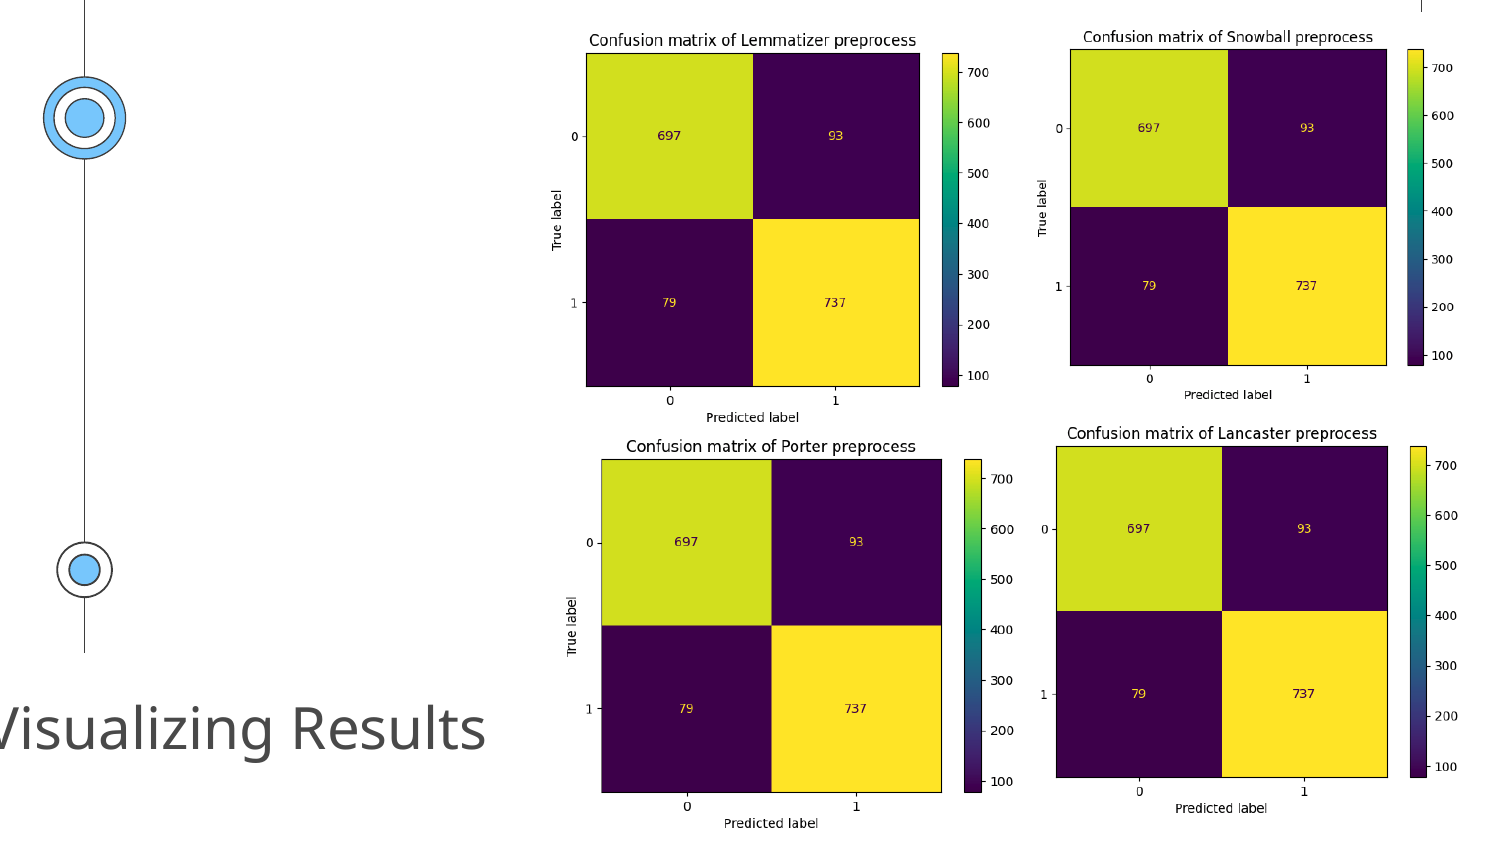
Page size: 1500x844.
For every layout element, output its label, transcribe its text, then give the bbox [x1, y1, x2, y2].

title Visualizing Results [0, 675, 540, 774]
picture [533, 12, 1487, 844]
